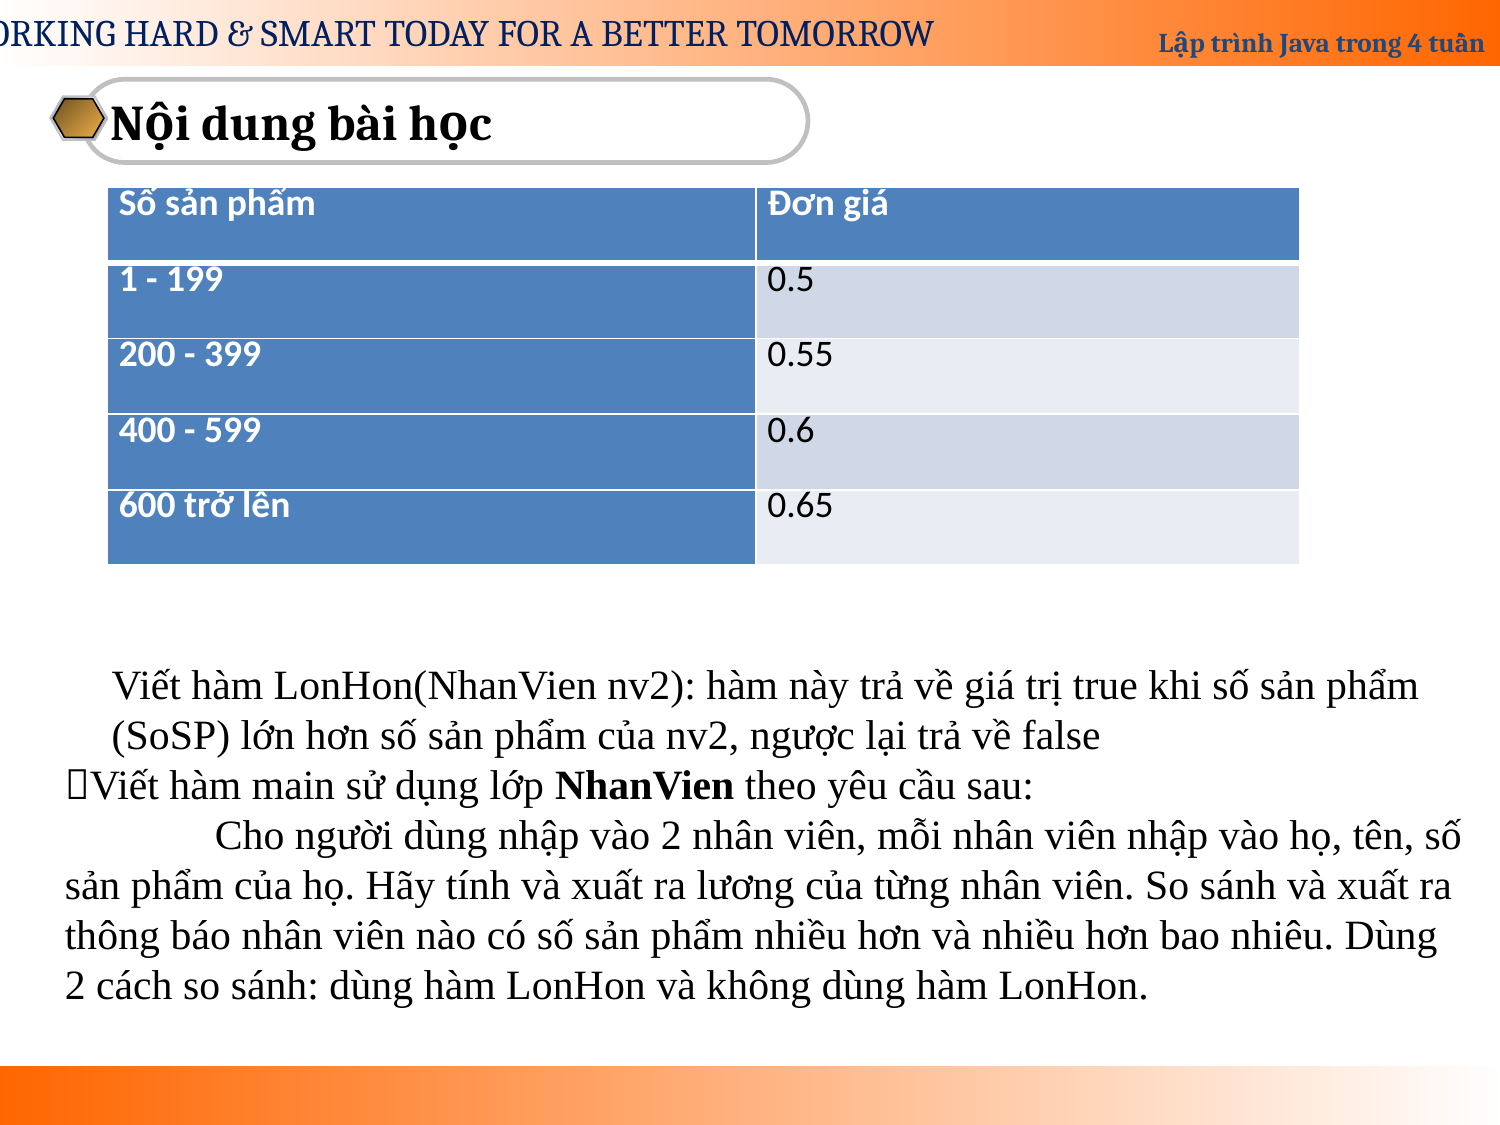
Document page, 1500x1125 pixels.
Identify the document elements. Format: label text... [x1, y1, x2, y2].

table_header Đơn giá [757, 188, 1299, 260]
table_header Số sản phẩm [108, 188, 755, 260]
table_cell 200 - 399 [108, 339, 755, 413]
text_box Viết hàm LonHon(NhanVien nv2): hàm này trả về giá trị true khi số sản phẩm (SoSP) lớn hơn số sản phẩm của nv2, ngược lại trả về false Viết hàm main sử dụng lớp NhanVien theo yêu cầu sau: Cho người dùng nhập vào 2 nhân viên, mỗi nhân viên nhập vào họ, tên, số sản phẩm của họ. Hãy tính và xuất ra lương của từng nhân viên. So sánh và xuất ra thông báo nhân viên nào có số sản phẩm nhiều hơn và nhiều hơn bao nhiêu. Dùng 2 cách so sánh: dùng hàm LonHon và không dùng hàm LonHon. [50, 650, 1485, 1015]
table_cell 0.6 [757, 415, 1299, 489]
table_cell 0.55 [757, 339, 1299, 413]
table_cell 600 trở lên [108, 491, 755, 564]
table_cell 1 - 199 [108, 266, 755, 338]
table_cell 400 - 599 [108, 415, 755, 489]
table_cell 0.65 [757, 491, 1299, 564]
table_cell 0.5 [757, 266, 1299, 338]
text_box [49, 78, 809, 163]
